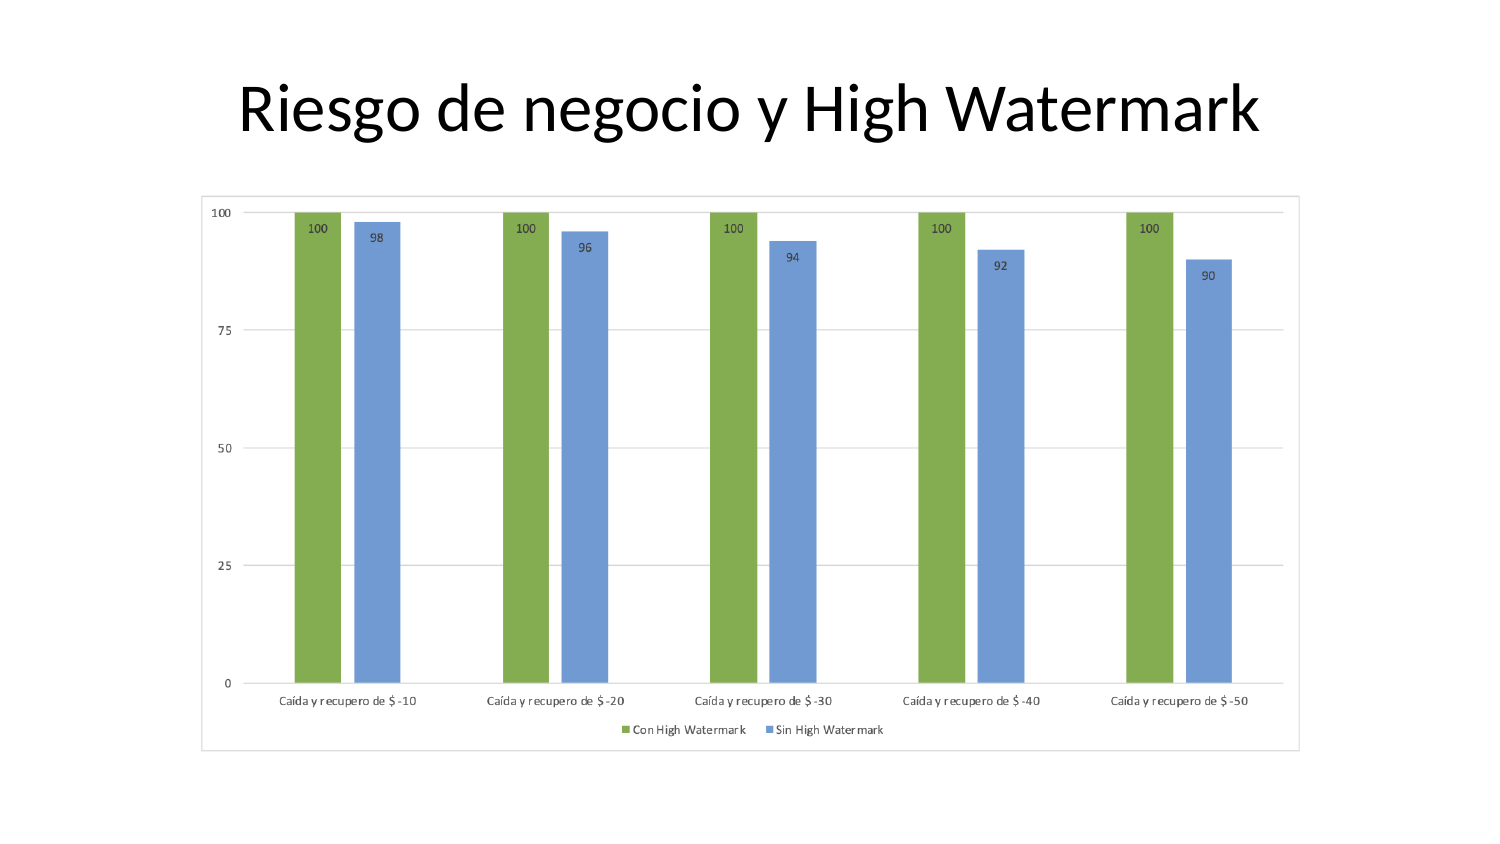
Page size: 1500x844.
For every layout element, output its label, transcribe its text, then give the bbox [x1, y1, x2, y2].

picture [199, 195, 1301, 753]
title Riesgo de negocio y High Watermark [75, 33, 1425, 175]
